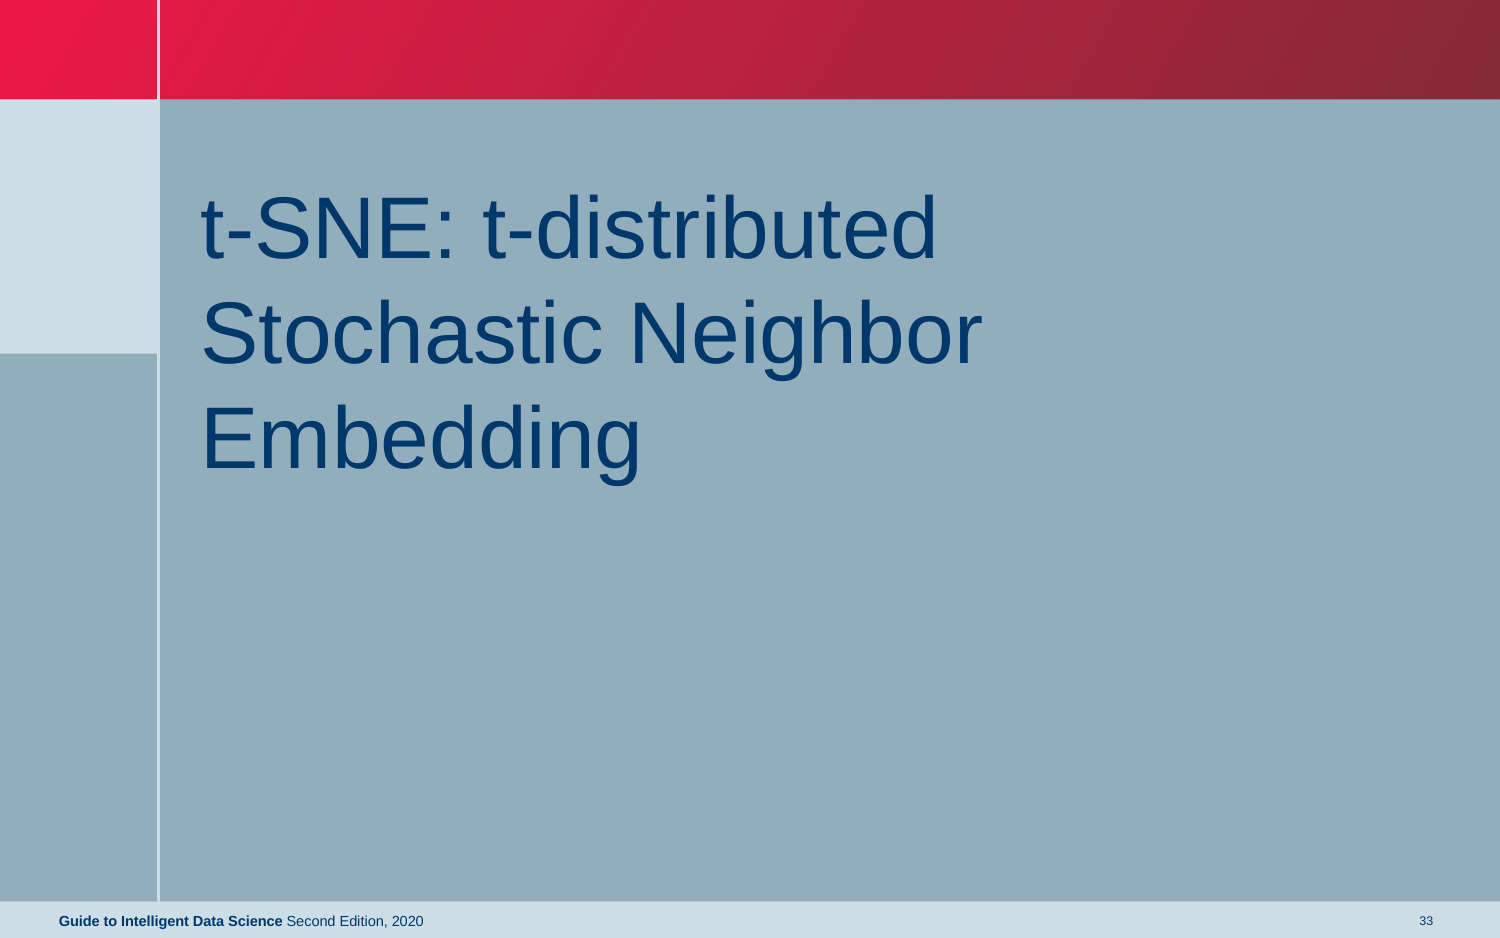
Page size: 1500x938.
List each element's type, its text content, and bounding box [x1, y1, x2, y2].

title t-SNE: t-distributed Stochastic Neighbor Embedding [200, 171, 1101, 490]
slide_number 33 [1411, 900, 1442, 938]
footer Guide to Intelligent Data Science Second Edition, 2020 [58, 900, 717, 938]
